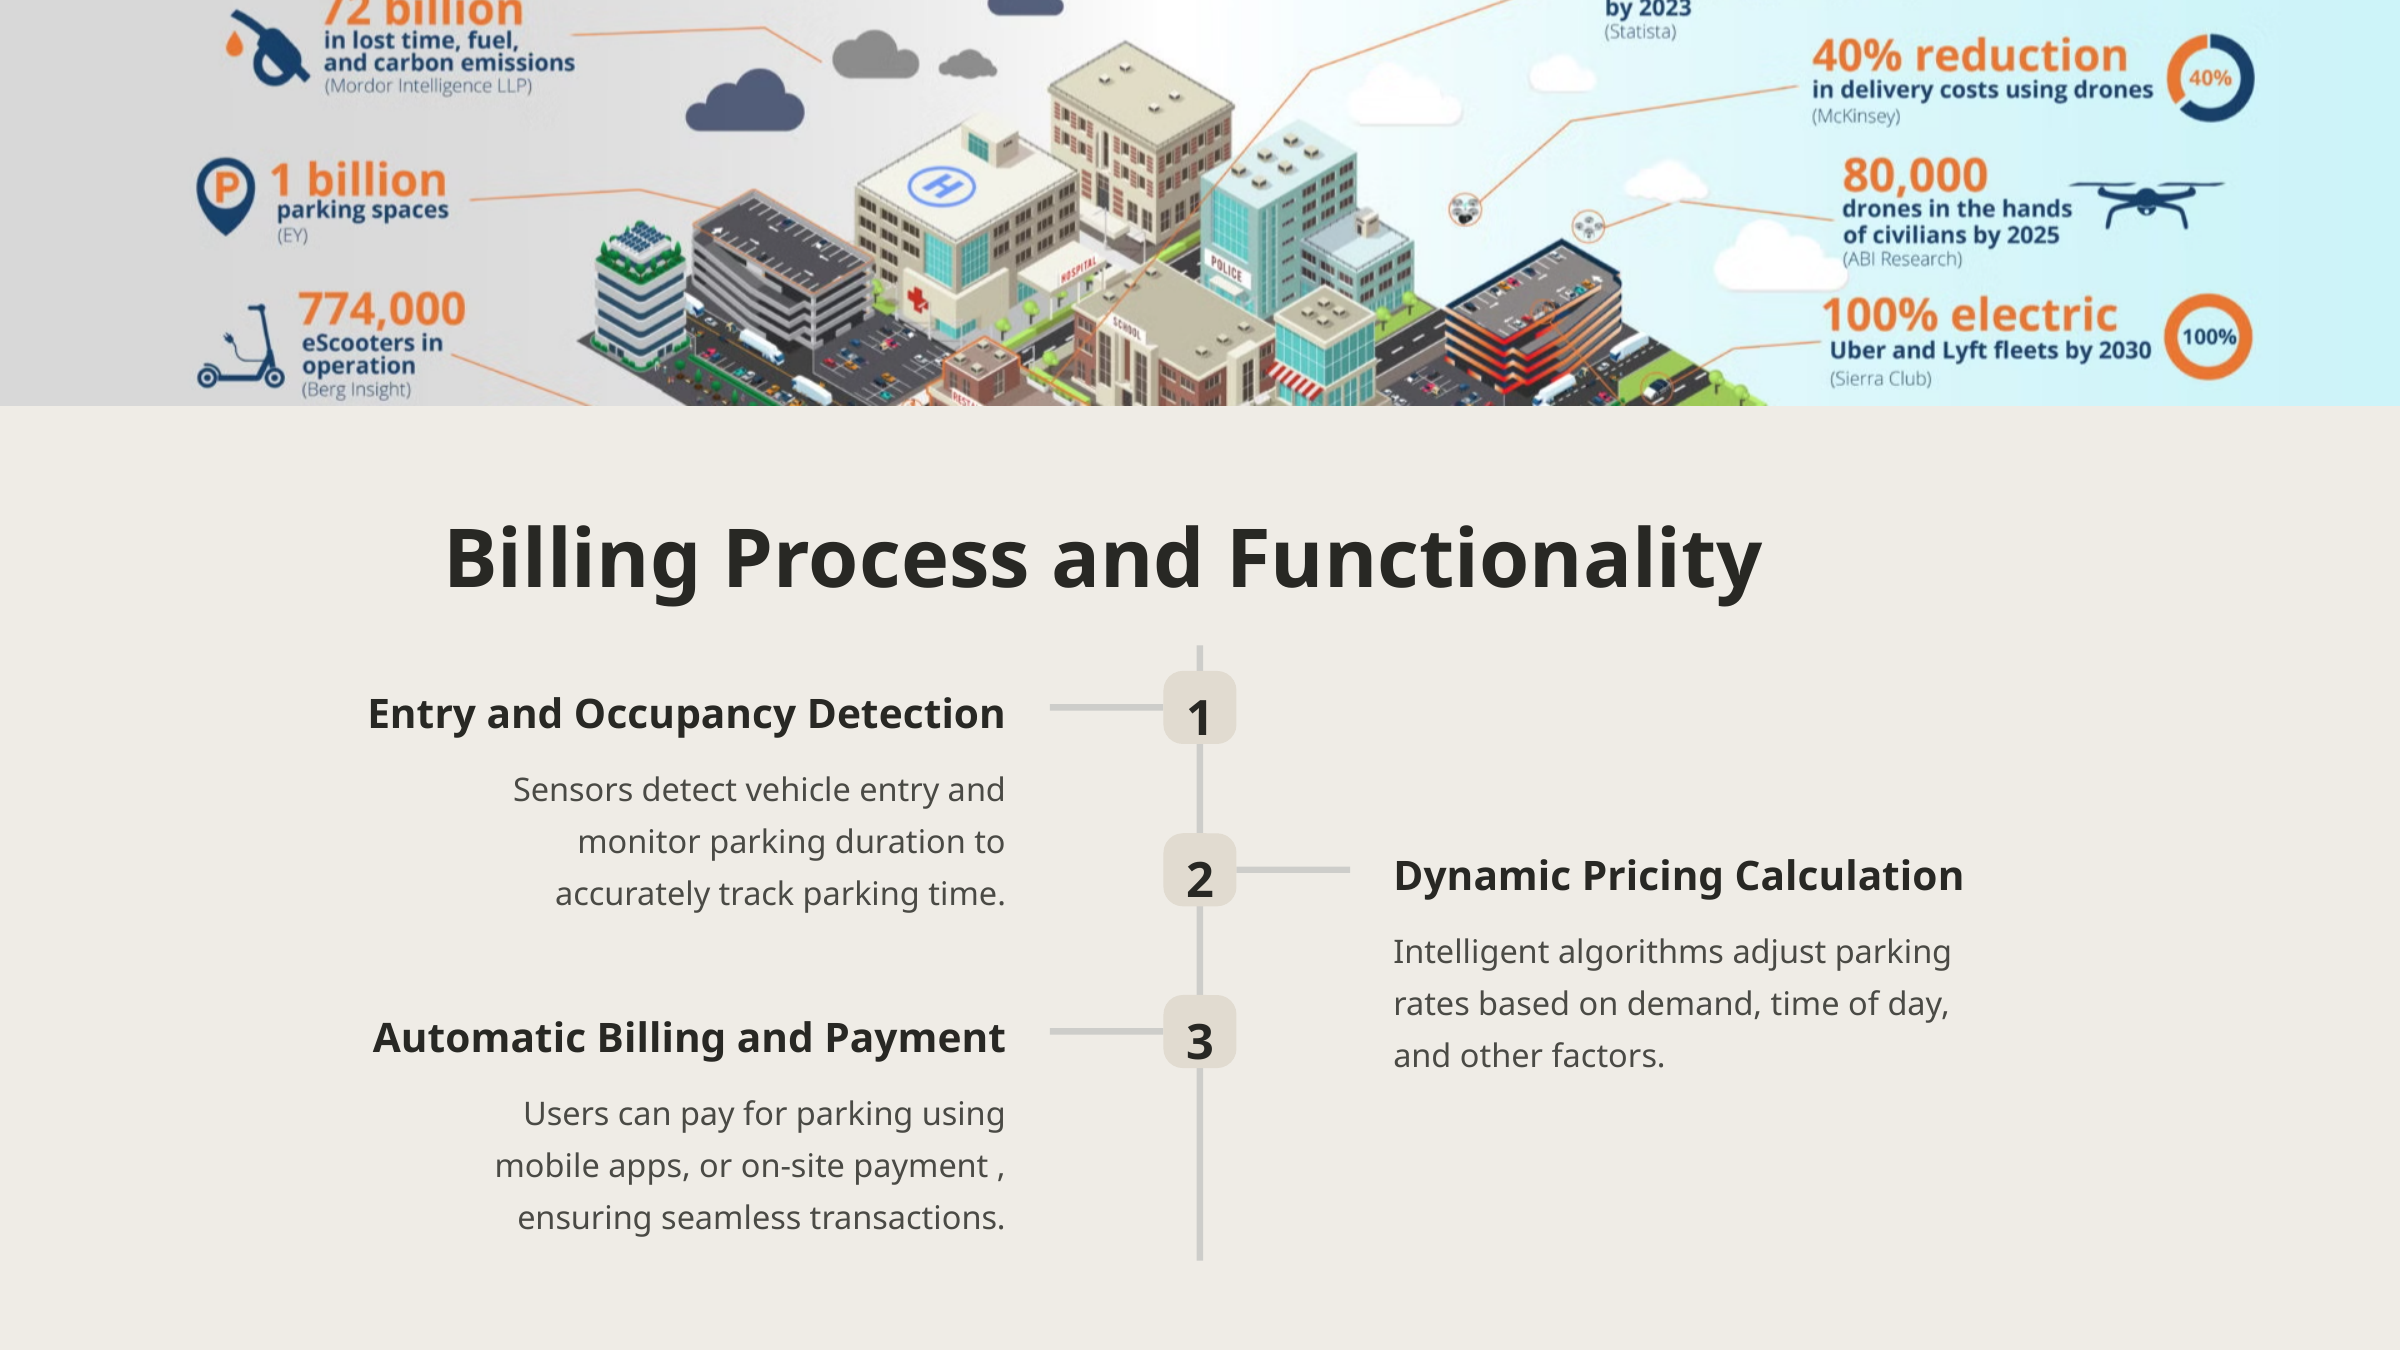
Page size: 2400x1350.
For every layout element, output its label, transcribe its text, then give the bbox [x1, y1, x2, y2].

text_box Billing Process and Functionality [428, 495, 1604, 597]
text_box [1163, 994, 1237, 1069]
text_box Dynamic Pricing Calculation [1378, 840, 1890, 892]
text_box Entry and Occupancy Detection [445, 678, 1022, 729]
text_box Users can pay for parking using mobile apps, or on-site payment , ensuring seamless transactions. [428, 1072, 1022, 1229]
text_box [1196, 645, 1204, 670]
text_box [1049, 1028, 1163, 1035]
text_box 1 [1185, 677, 1215, 738]
text_box [1163, 833, 1237, 907]
text_box Sensors detect vehicle entry and monitor parking duration to accurately track parking time. [428, 748, 1022, 905]
text_box [1196, 1069, 1204, 1261]
text_box 2 [1185, 839, 1215, 901]
text_box [1163, 670, 1237, 744]
text_box [1237, 866, 1351, 873]
text_box [0, 406, 2400, 1350]
text_box 3 [1185, 1001, 1215, 1062]
text_box Automatic Billing and Payment [448, 1002, 1022, 1053]
text_box [1049, 704, 1163, 711]
picture [0, 0, 2400, 406]
text_box [1196, 907, 1204, 994]
text_box [1196, 744, 1204, 833]
text_box Intelligent algorithms adjust parking rates based on demand, time of day, and other factors. [1378, 910, 1972, 1067]
